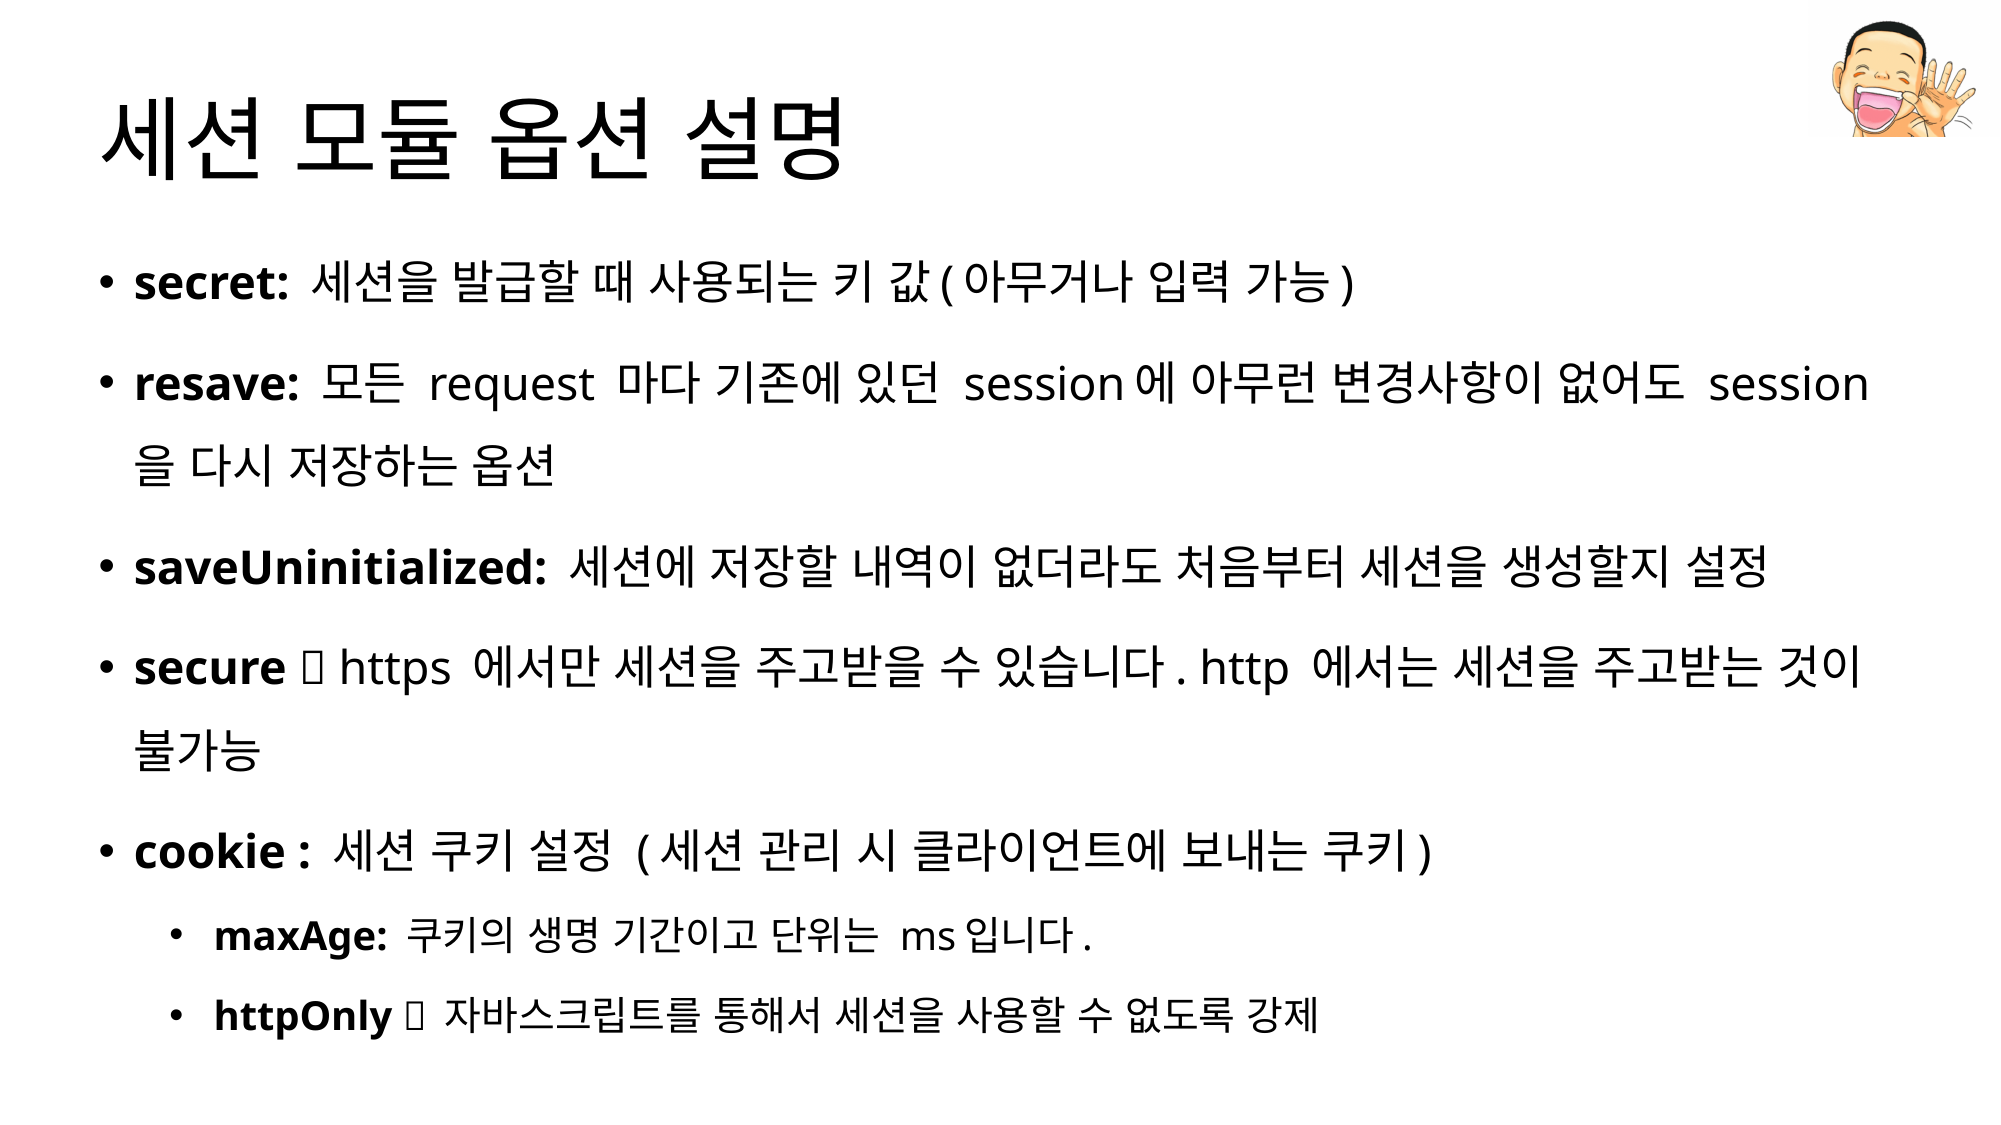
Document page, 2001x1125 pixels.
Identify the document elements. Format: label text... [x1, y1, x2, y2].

title 세션 모듈 옵션 설명 [83, 0, 1931, 217]
list secret: 세션을 발급할 때 사용되는 키 값(아무거나 입력 가능) resave: 모든 request 마다 기존에 있던 session에 아무런 변경사항이 없어도 session 을 다시 저장하는 옵션 saveUninitialized: 세션에 저장할 내역이 없더라도 처음부터 세션을 생성할지 설정 secure  https 에서만 세션을 주고받을 수 있습니다. http 에서는 세션을 주고받는 것이 불가능 cookie : 세션 쿠키 설정 (세션 관리 시 클라이언트에 보내는 쿠키) maxAge: 쿠키의 생명 기간이고 단위는 ms입니다. httpOnly  자바스크립트를 통해서 세션을 사용할 수 없도록 강제 [83, 217, 1931, 1049]
picture [1931, 0, 2000, 137]
